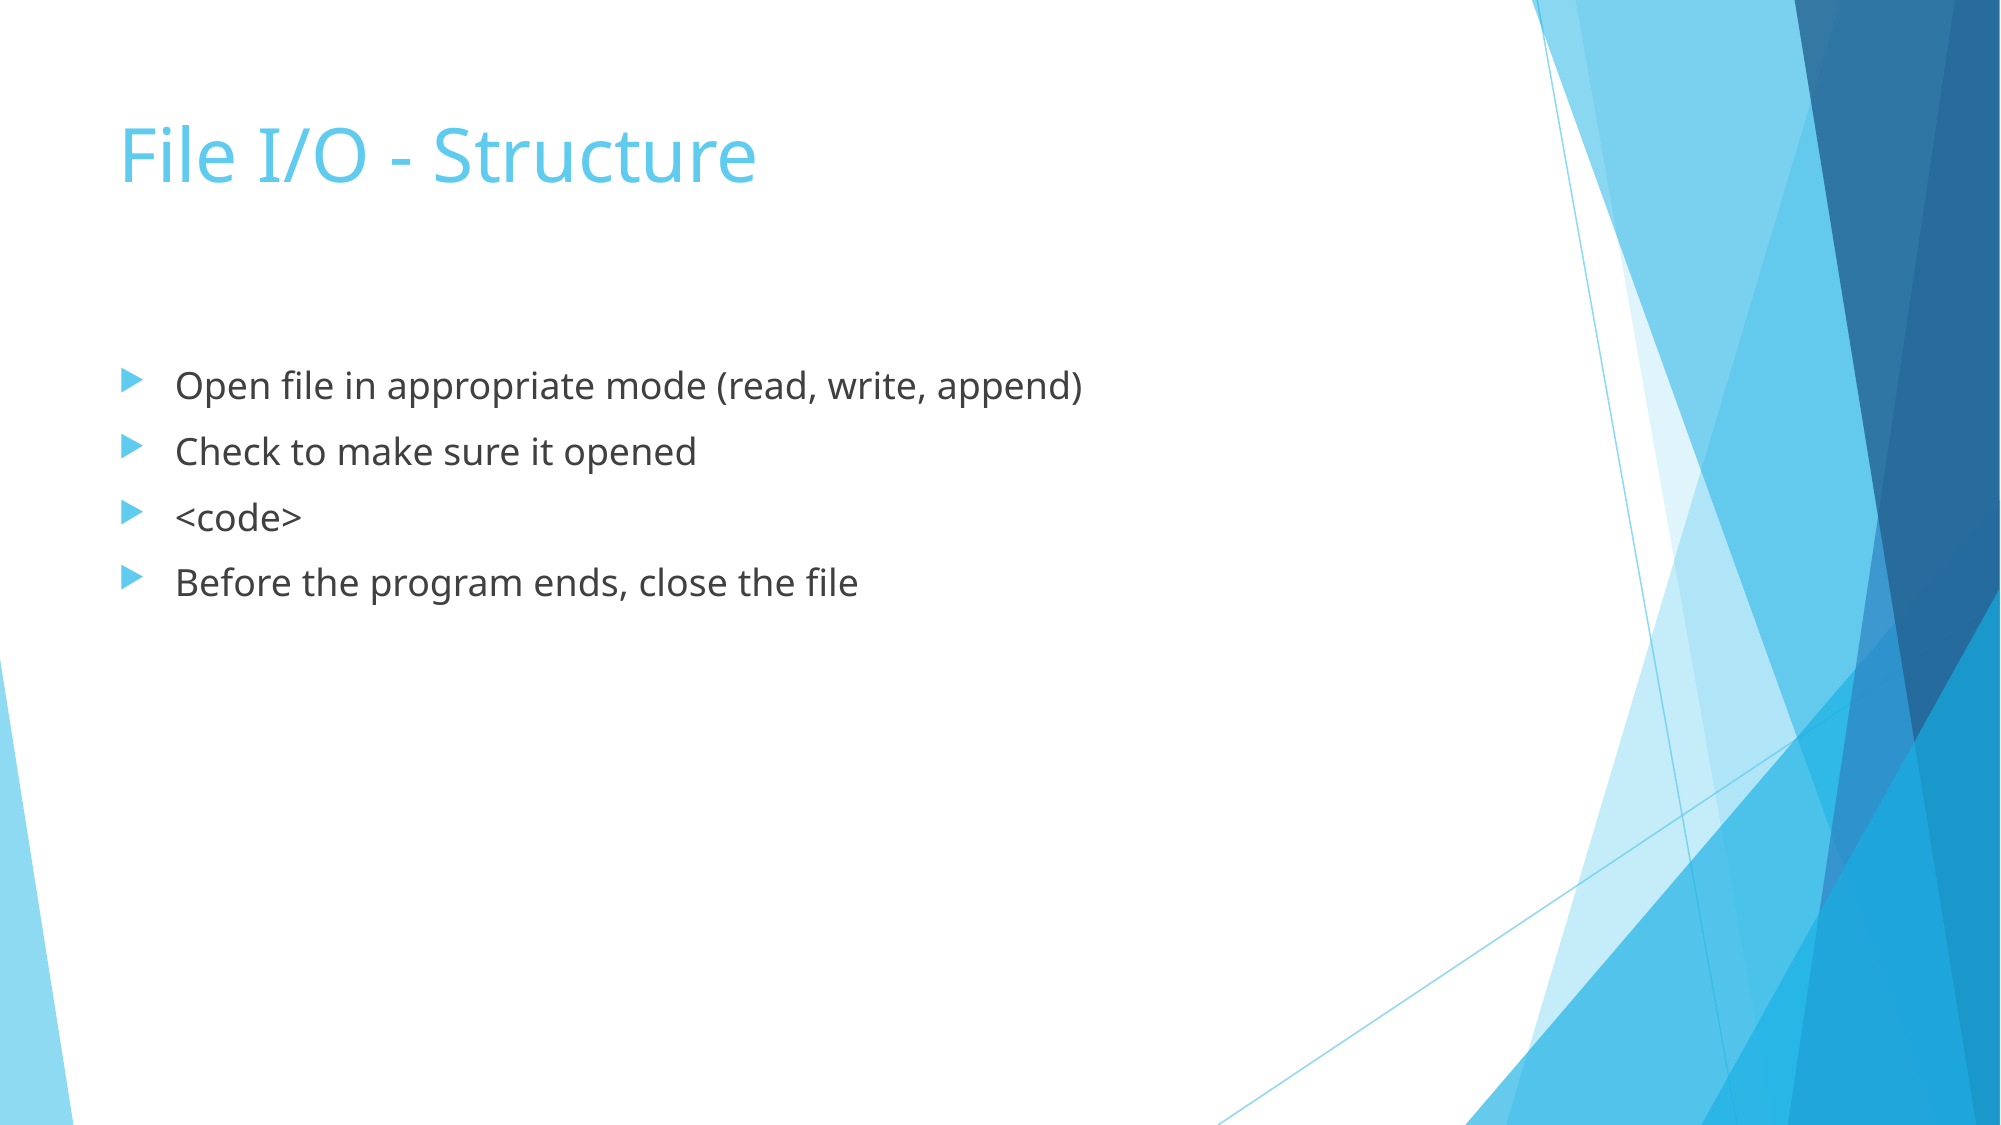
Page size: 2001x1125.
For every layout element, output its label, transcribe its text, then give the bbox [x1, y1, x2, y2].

title File I/O - Structure [110, 99, 1522, 318]
list Open file in appropriate mode (read, write, append) Check to make sure it opened <code> Before the program ends, close the file [110, 353, 1522, 992]
